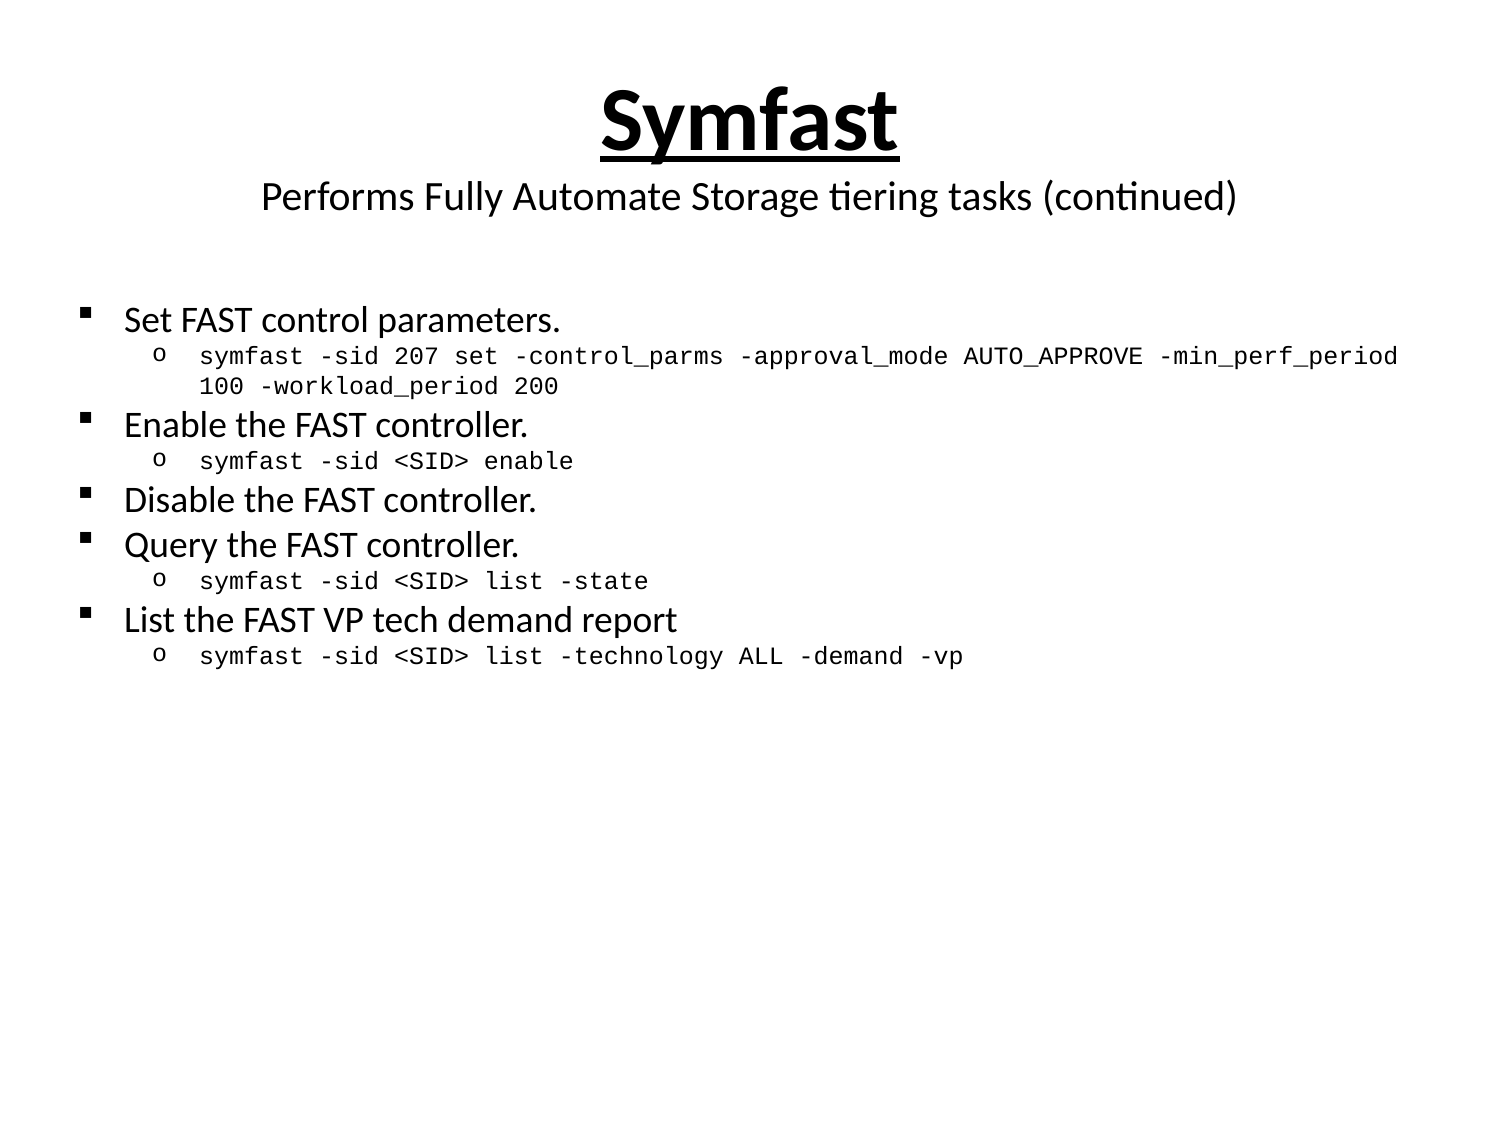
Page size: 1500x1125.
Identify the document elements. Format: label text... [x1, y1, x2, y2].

title Symfast Performs Fully Automate Storage tiering tasks (continued) [75, 45, 1425, 233]
text_box Set FAST control parameters. symfast -sid 207 set -control_parms -approval_mode AUTO_APPROVE -min_perf_period 100 -workload_period 200 Enable the FAST controller. symfast -sid <SID> enable Disable the FAST controller. Query the FAST controller. symfast -sid <SID> list -state List the FAST VP tech demand report symfast -sid <SID> list -technology ALL -demand -vp [62, 287, 1425, 677]
